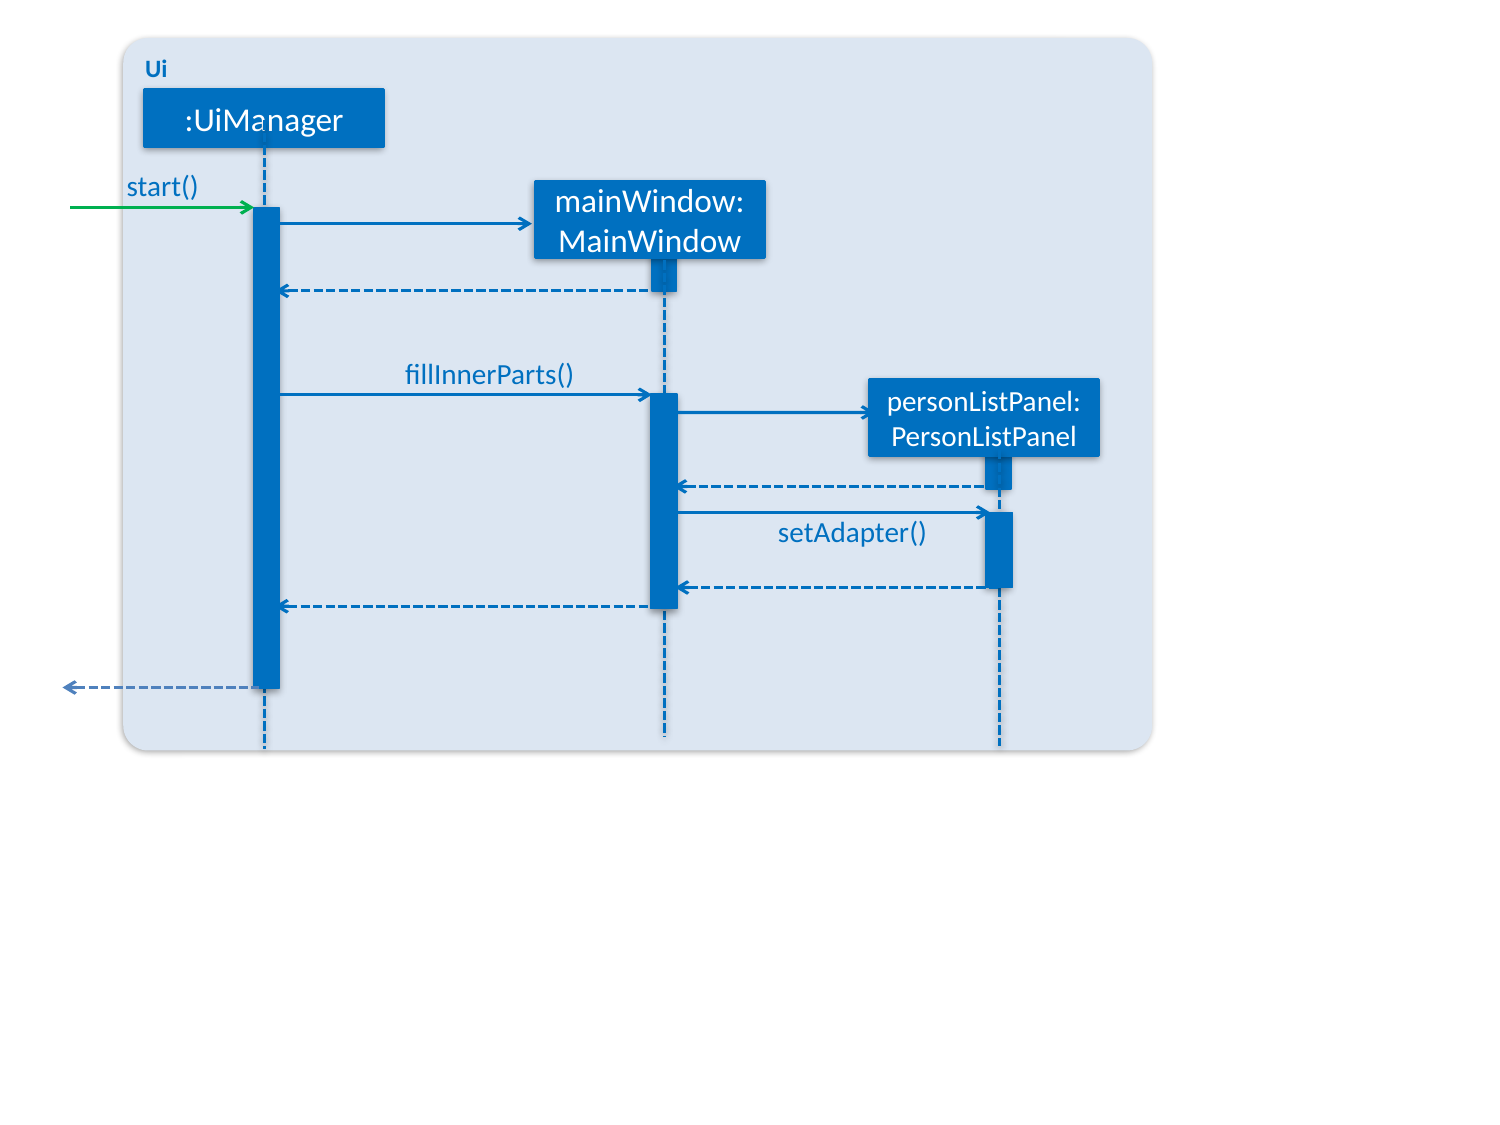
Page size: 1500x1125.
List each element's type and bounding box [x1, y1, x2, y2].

text_box [49, 37, 1153, 751]
